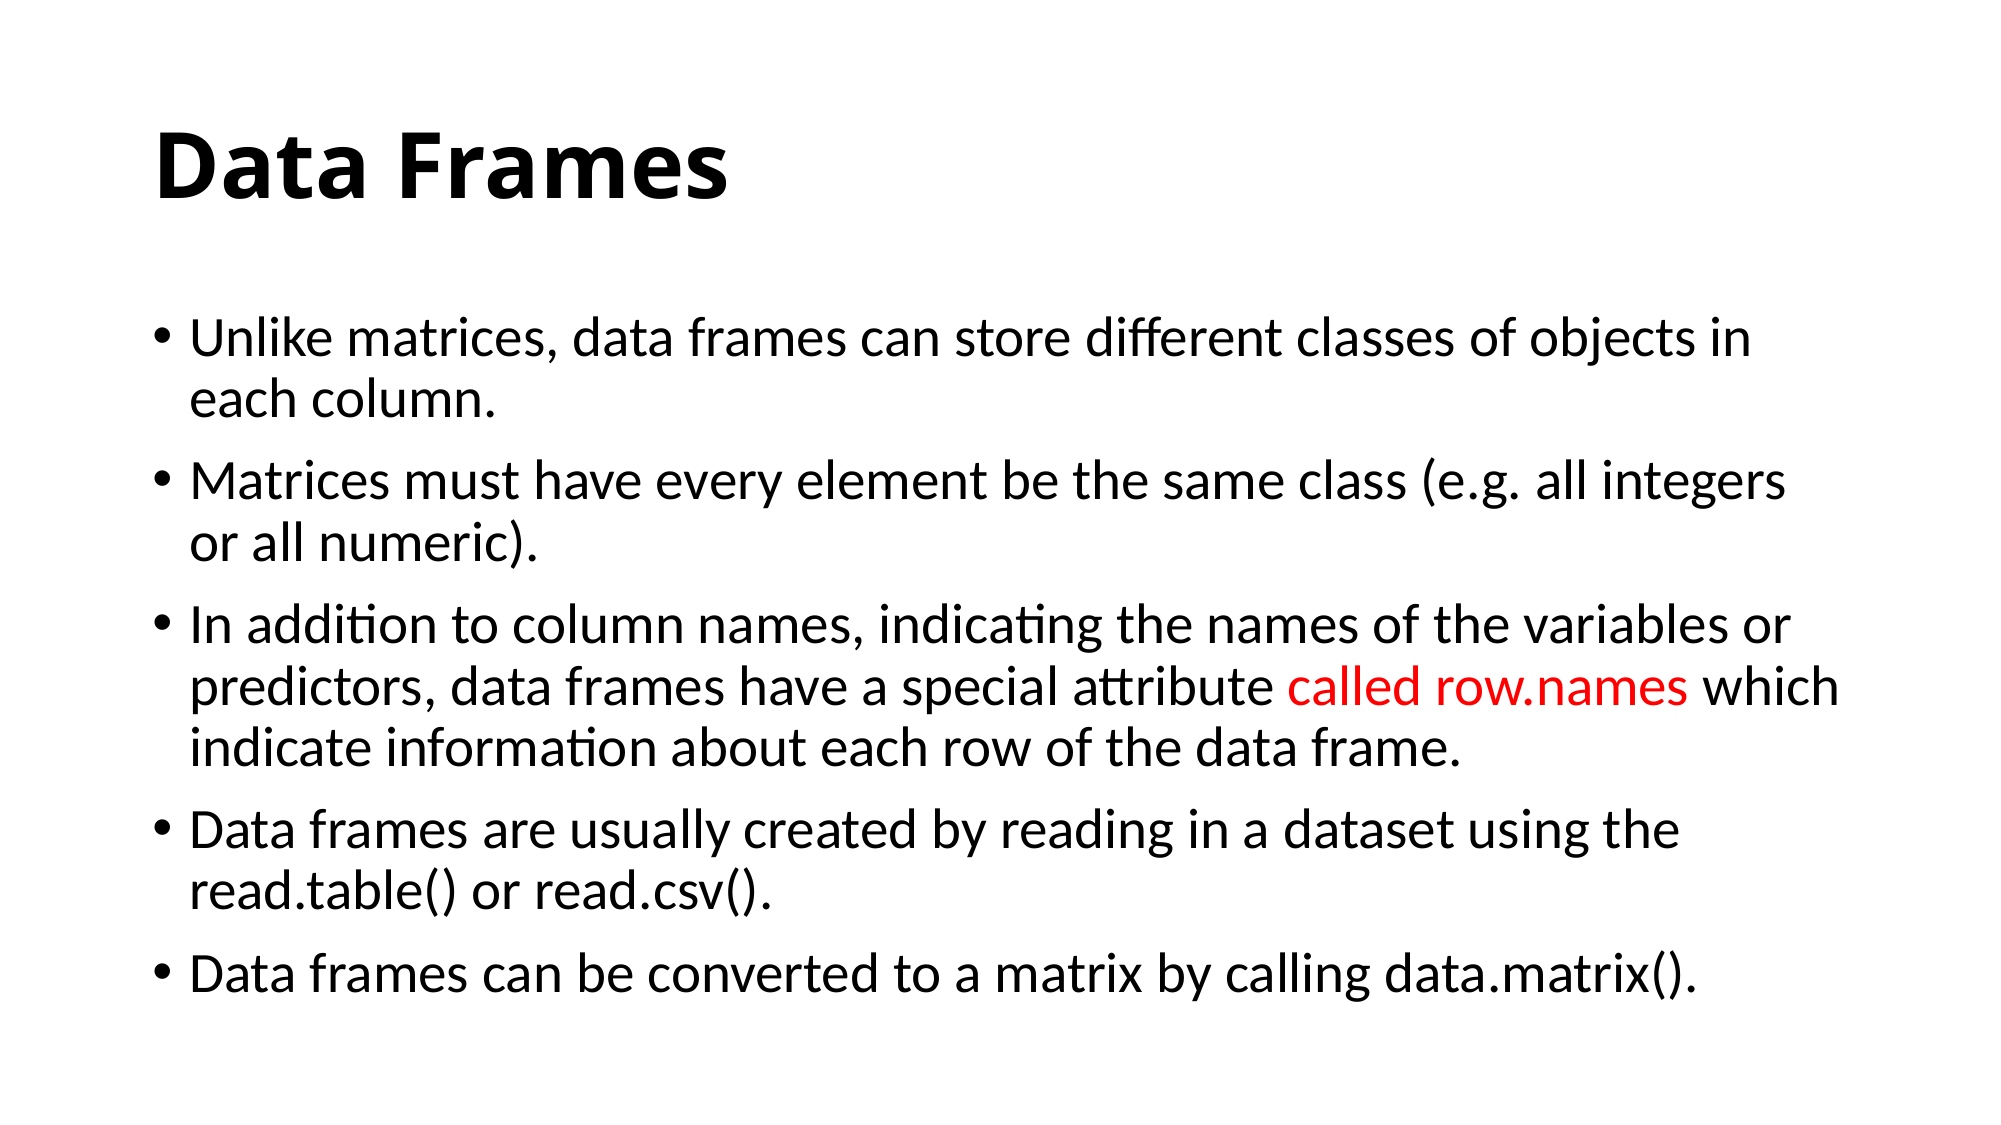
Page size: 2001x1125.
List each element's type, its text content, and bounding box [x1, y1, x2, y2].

title Data Frames [137, 59, 1863, 278]
list Unlike matrices, data frames can store different classes of objects in each column. Matrices must have every element be the same class (e.g. all integers or all numeric). In addition to column names, indicating the names of the variables or predictors, data frames have a special attribute called row.names which indicate information about each row of the data frame. Data frames are usually created by reading in a dataset using the read.table() or read.csv(). Data frames can be converted to a matrix by calling data.matrix(). [137, 299, 1863, 1014]
